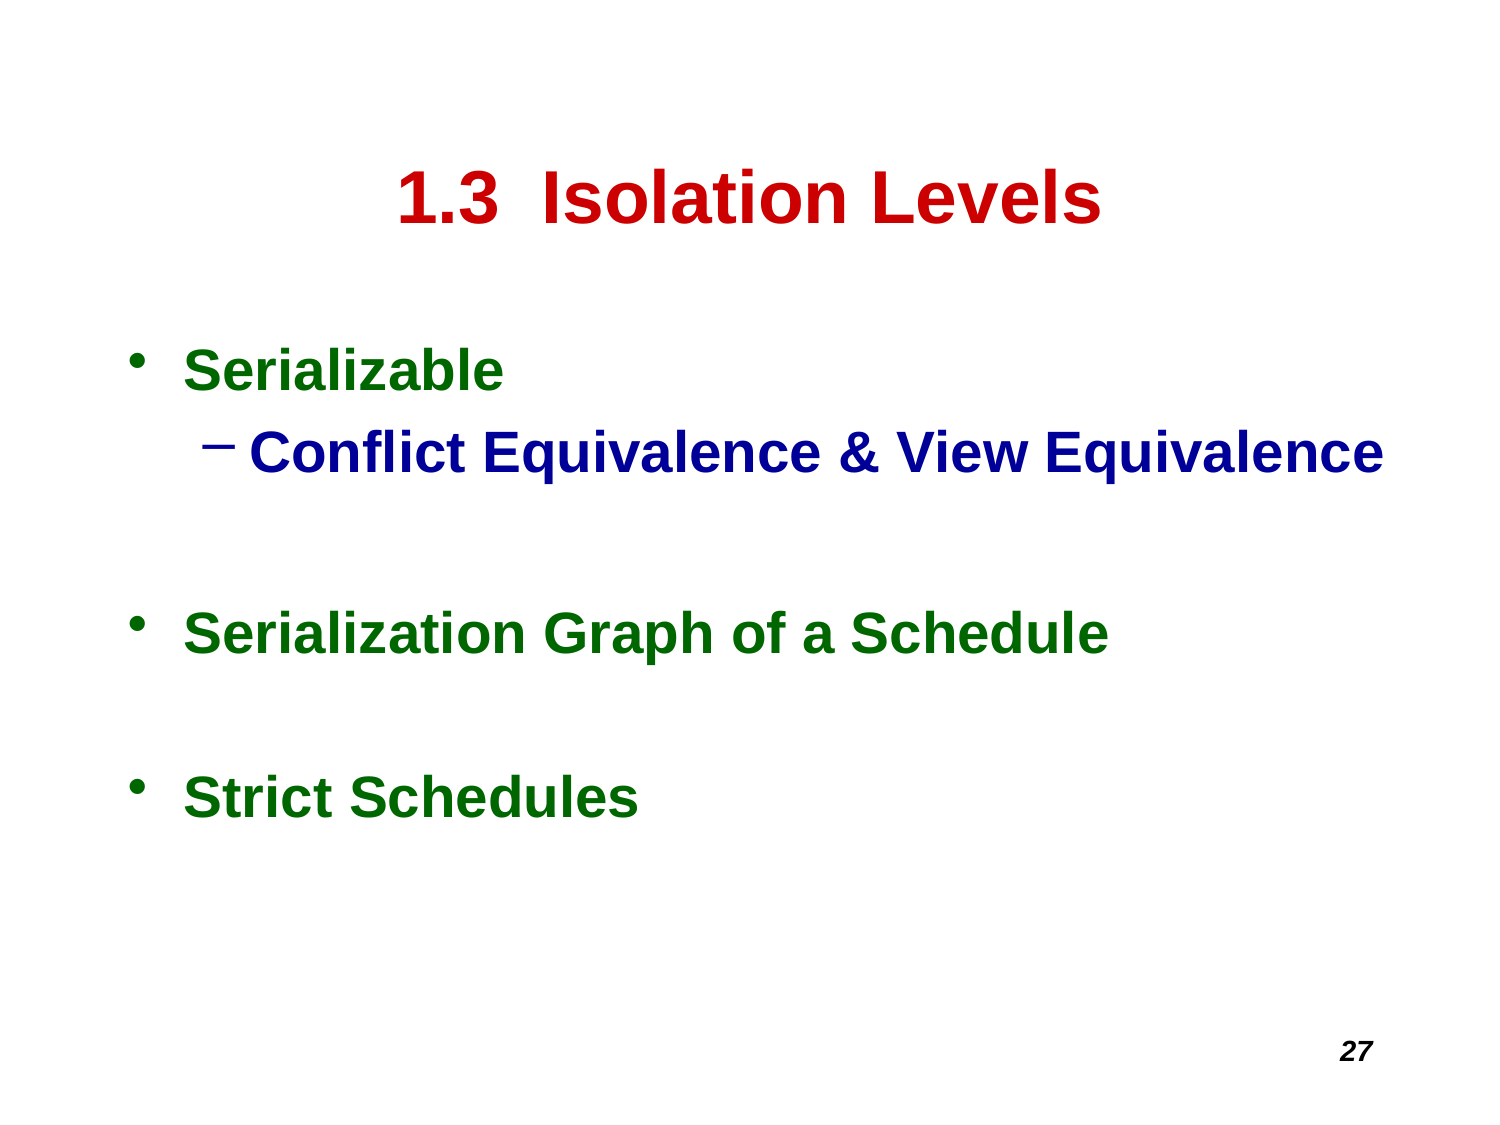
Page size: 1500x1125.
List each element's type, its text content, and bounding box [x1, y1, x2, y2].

text_box [1074, 1024, 1388, 1100]
list Serializable Conflict Equivalence & View Equivalence Serialization Graph of a Schedule Strict Schedules [112, 324, 1463, 1001]
title 1.3 Isolation Levels [112, 99, 1388, 288]
